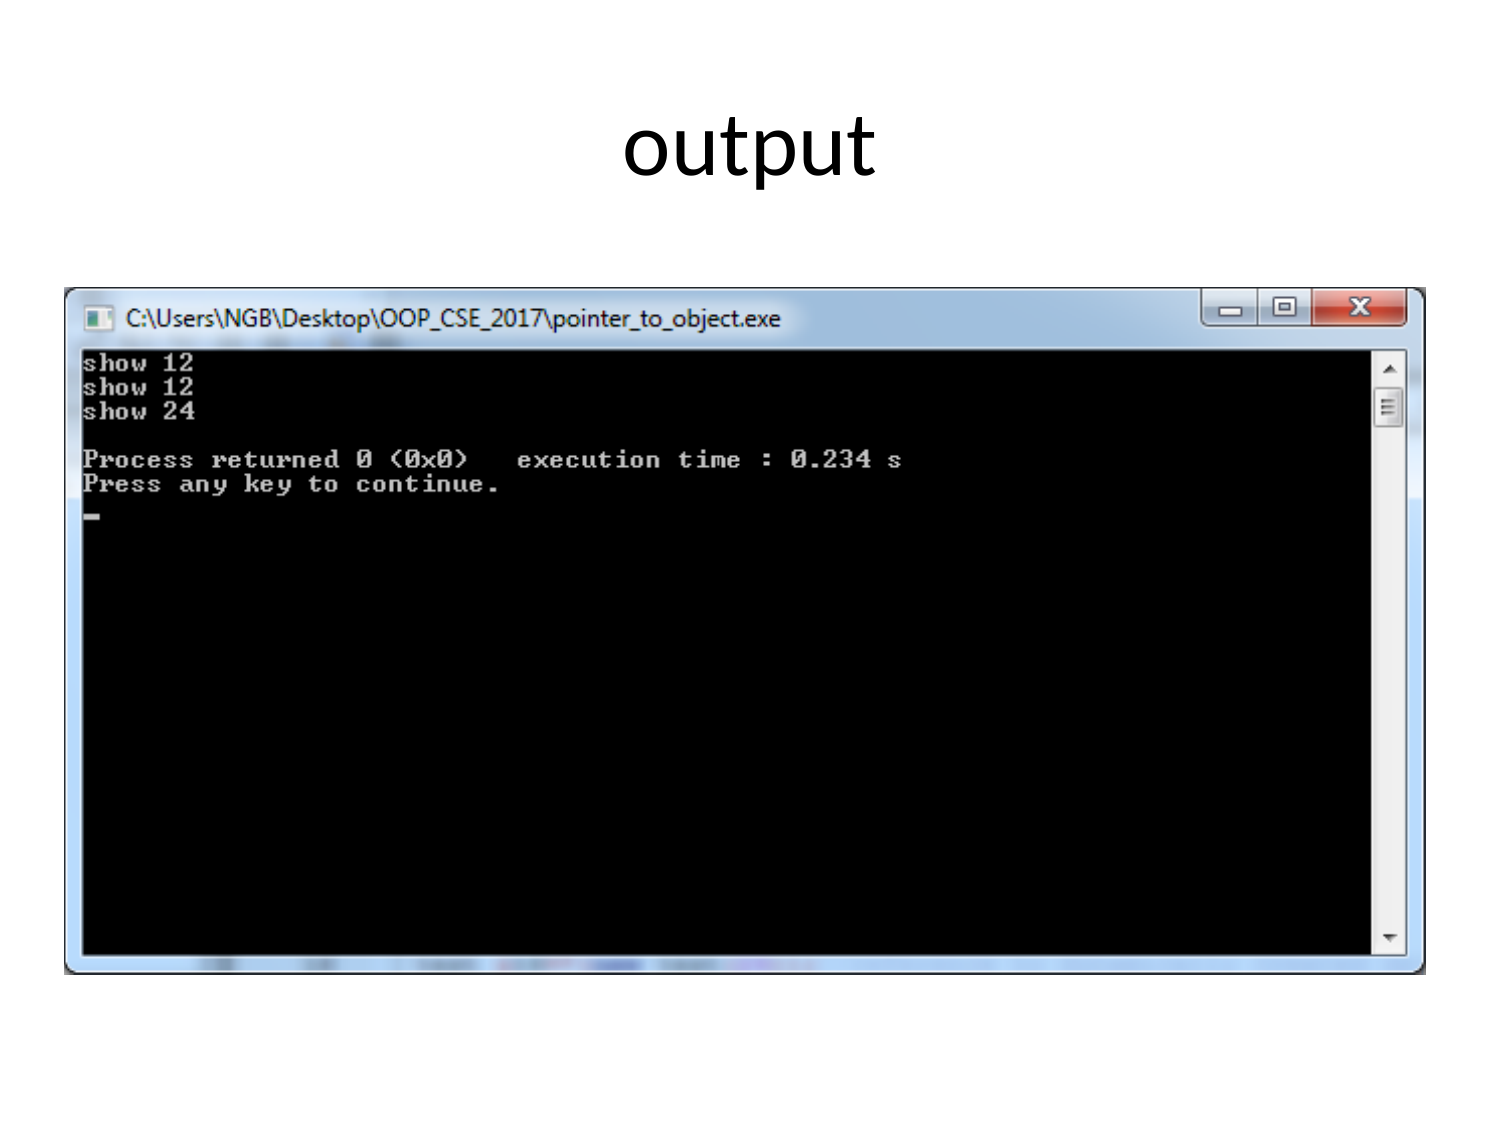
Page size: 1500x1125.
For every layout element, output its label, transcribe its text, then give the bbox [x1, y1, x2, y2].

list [64, 287, 1426, 976]
title output [75, 45, 1425, 233]
